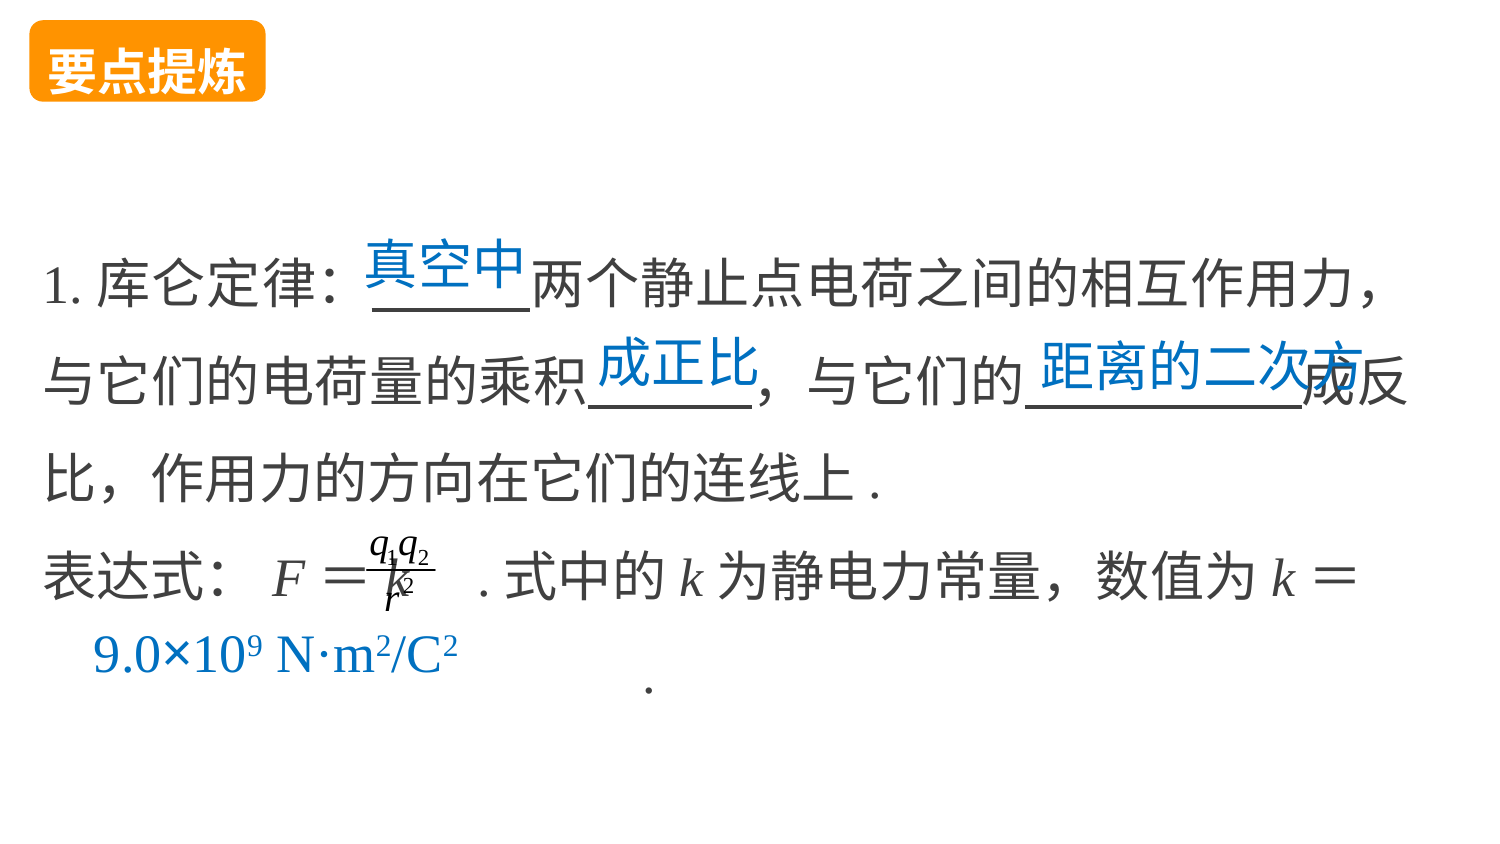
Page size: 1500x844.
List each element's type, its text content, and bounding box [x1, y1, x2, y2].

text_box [359, 517, 443, 621]
text_box 成正比 [582, 321, 776, 401]
text_box 9.0×109 N·m2/C2 [78, 610, 474, 691]
text_box 真空中 [349, 222, 542, 303]
text_box 要点提炼 [27, 18, 268, 104]
text_box 1.库仑定律： 两个静止点电荷之间的相互作用力，与它们的电荷量的乘积 ，与它们的 成反比，作用力的方向在它们的连线上. 表达式：F＝k .式中的k为静电力常量，数值为k＝ . [27, 209, 1426, 712]
text_box 距离的二次方 [1025, 324, 1381, 405]
